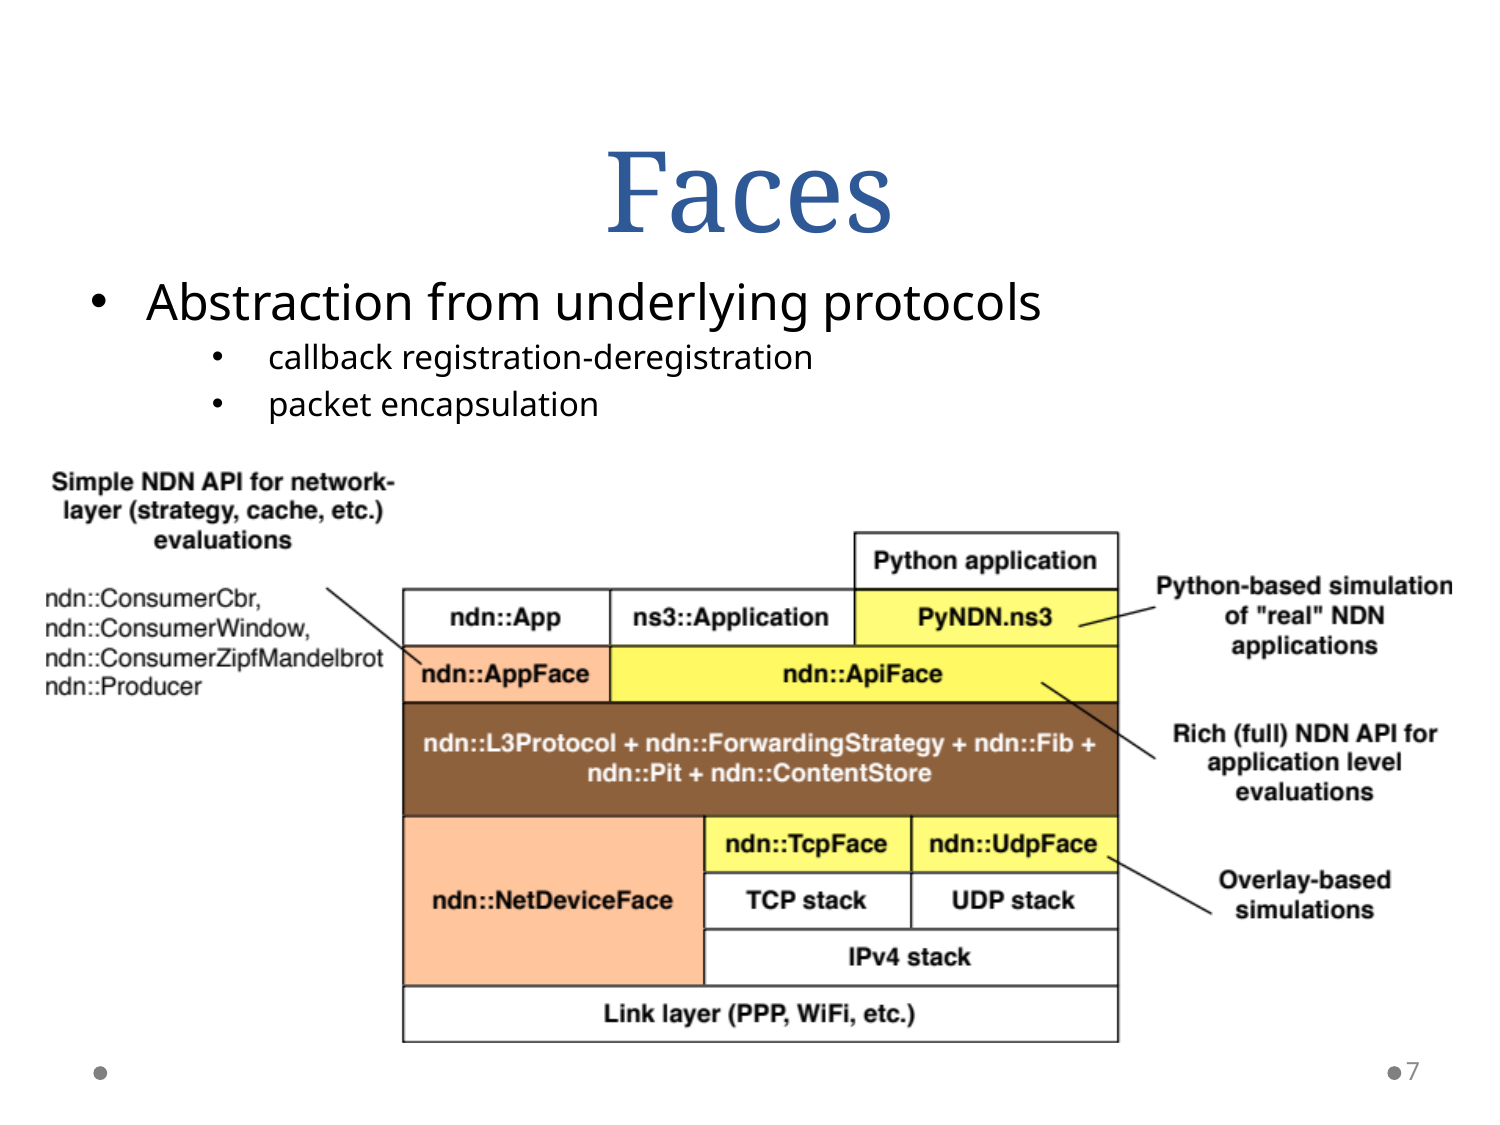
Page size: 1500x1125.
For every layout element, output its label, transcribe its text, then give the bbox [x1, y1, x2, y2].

slide_number 7 [1401, 1042, 1494, 1103]
list Abstraction from underlying protocols callback registration-deregistration packet encapsulation [75, 262, 1425, 435]
title Faces [75, 0, 1425, 262]
picture [45, 467, 1453, 1043]
